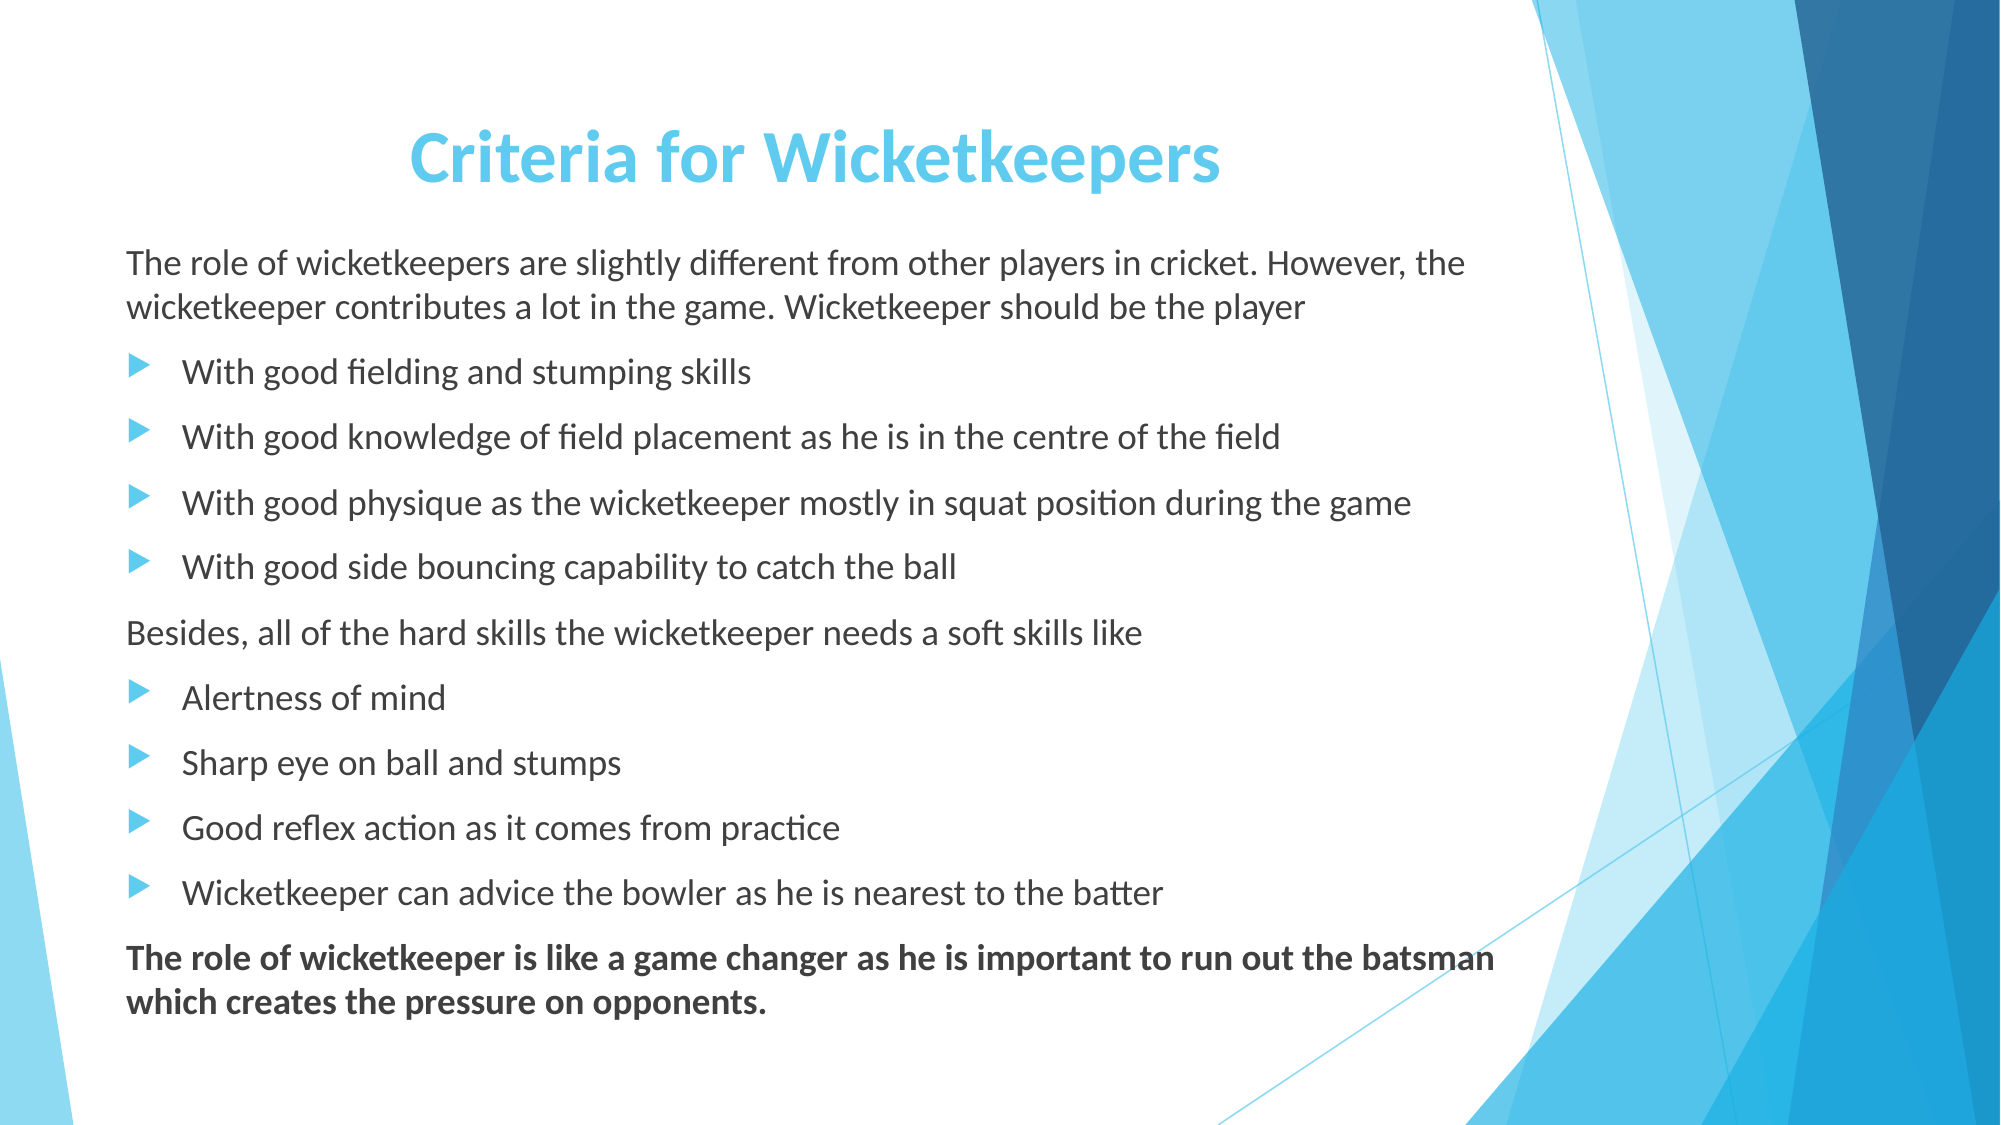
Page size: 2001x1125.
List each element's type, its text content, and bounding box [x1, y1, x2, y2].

list The role of wicketkeepers are slightly different from other players in cricket. However, the wicketkeeper contributes a lot in the game. Wicketkeeper should be the player With good fielding and stumping skills With good knowledge of field placement as he is in the centre of the field With good physique as the wicketkeeper mostly in squat position during the game With good side bouncing capability to catch the ball Besides, all of the hard skills the wicketkeeper needs a soft skills like Alertness of mind Sharp eye on ball and stumps Good reflex action as it comes from practice Wicketkeeper can advice the bowler as he is nearest to the batter The role of wicketkeeper is like a game changer as he is important to run out the batsman which creates the pressure on opponents. [111, 230, 1522, 1038]
title Criteria for Wicketkeepers [111, 99, 1522, 220]
